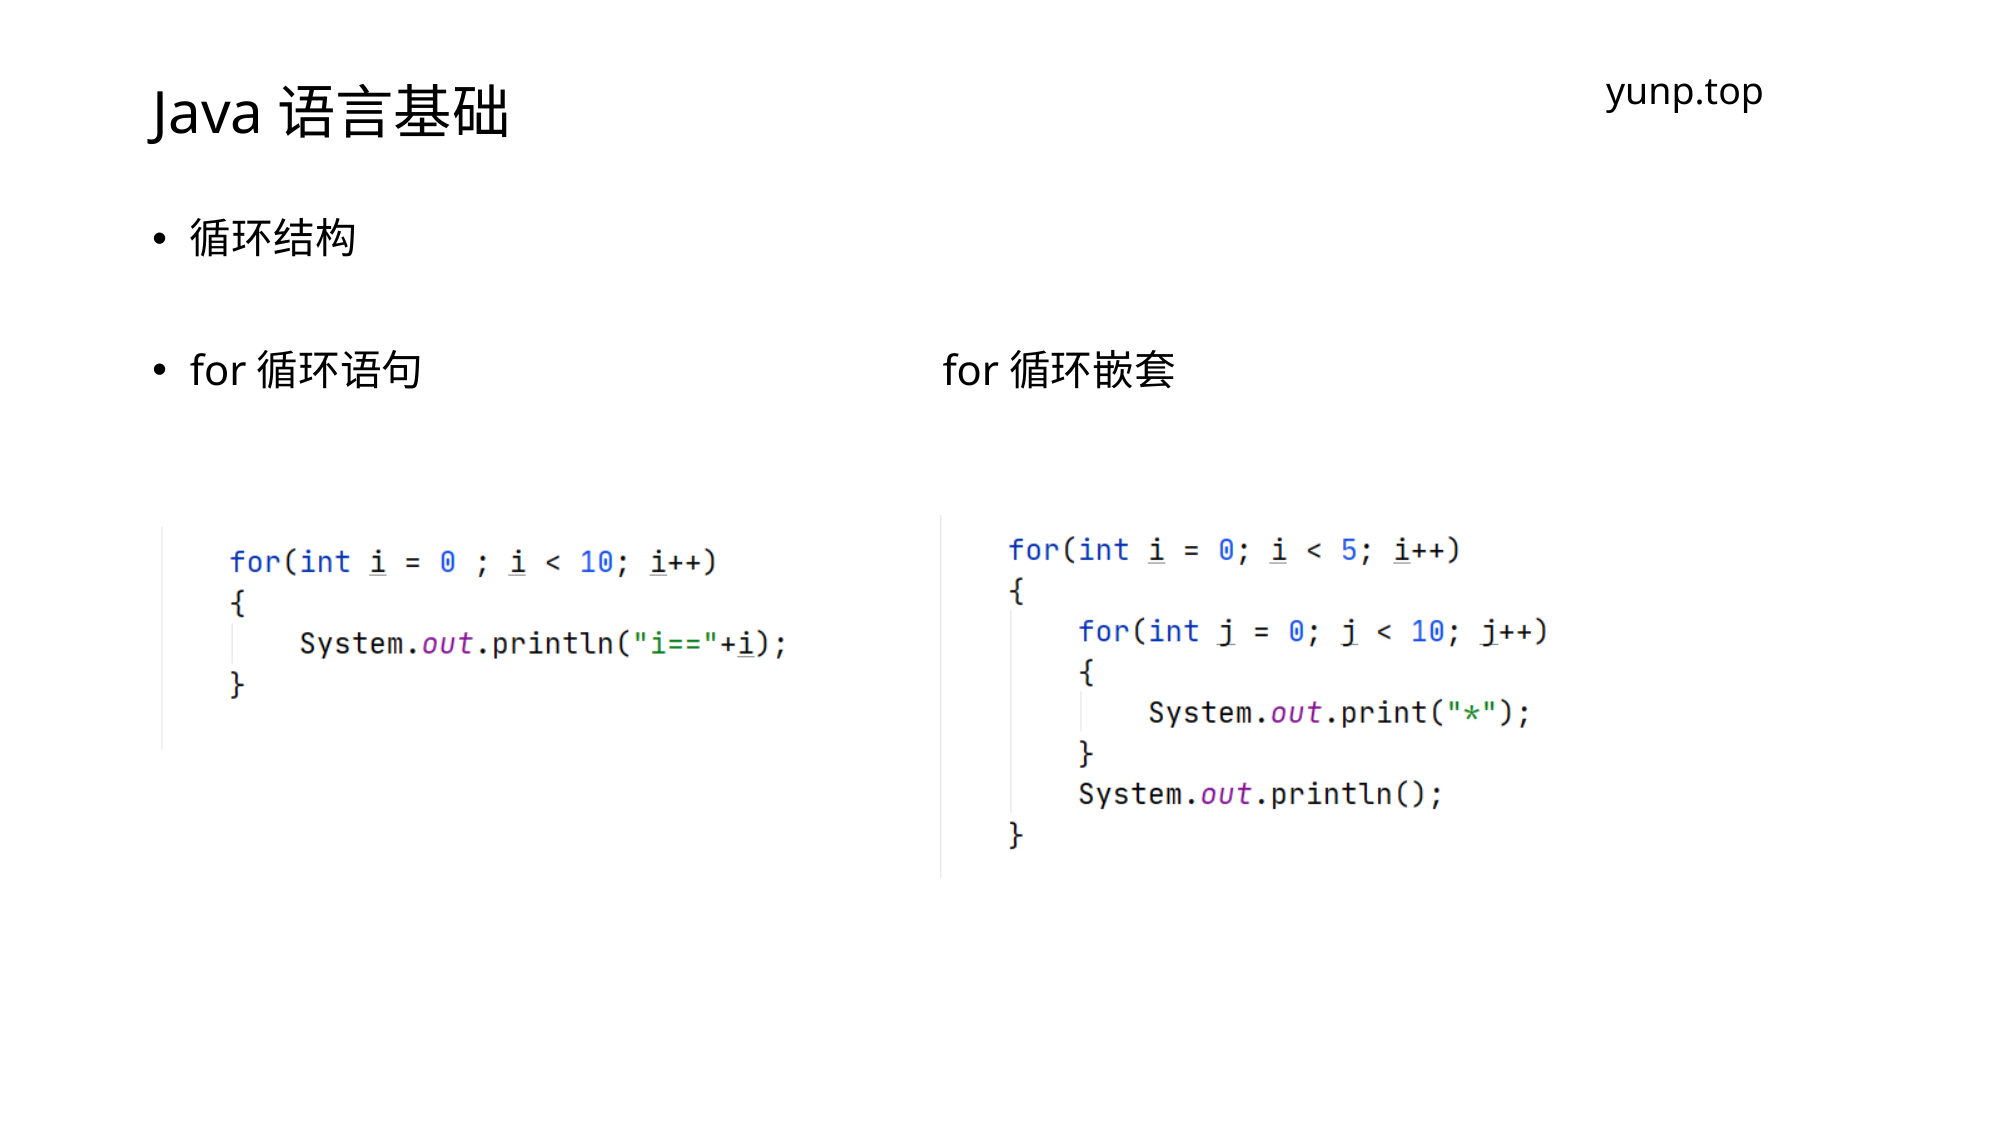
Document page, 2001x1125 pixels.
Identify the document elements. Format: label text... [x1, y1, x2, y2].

title Java语言基础 [137, 59, 1592, 171]
list 循环结构 for循环语句 for循环嵌套 [137, 210, 1863, 1066]
text_box yunp.top [1591, 59, 1844, 120]
picture [934, 515, 1576, 878]
picture [154, 527, 865, 749]
